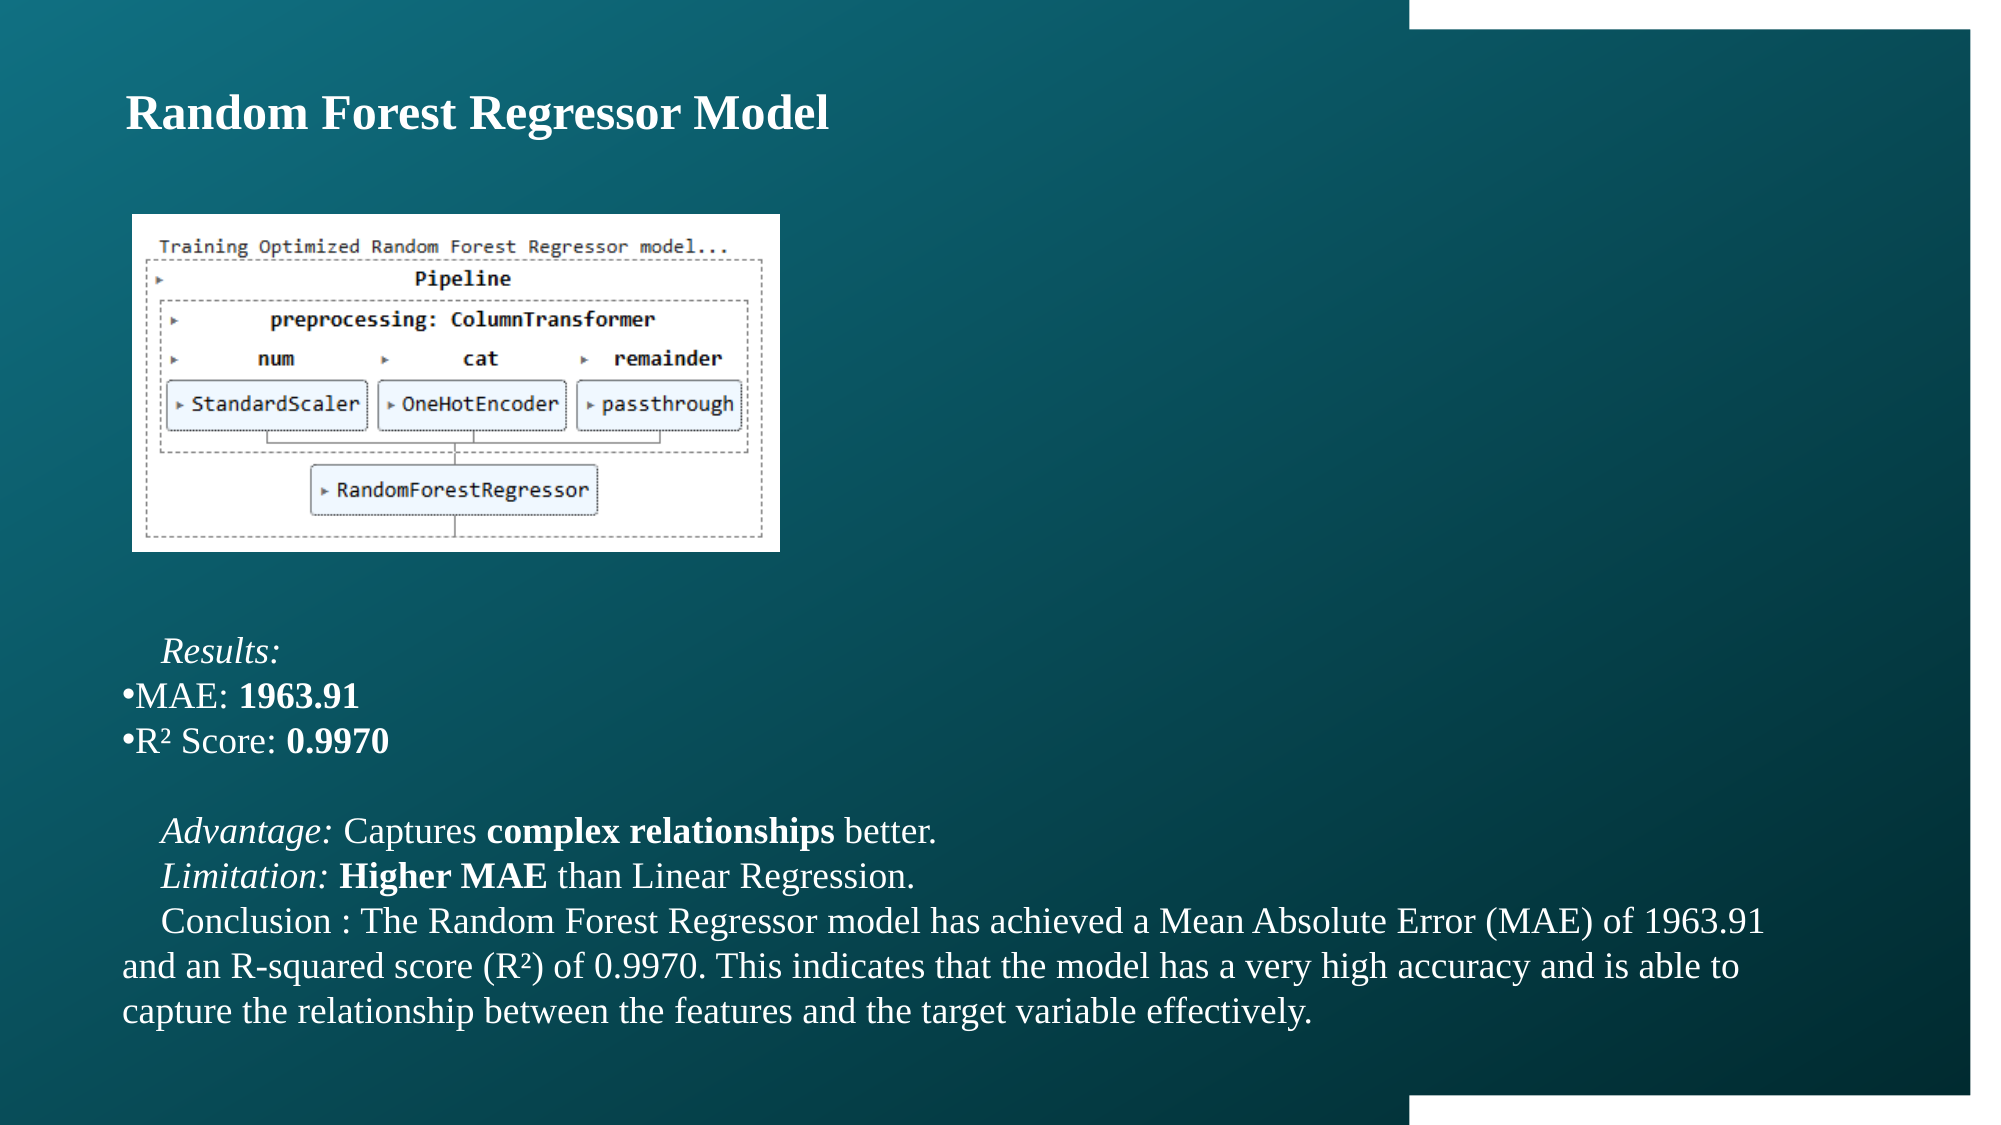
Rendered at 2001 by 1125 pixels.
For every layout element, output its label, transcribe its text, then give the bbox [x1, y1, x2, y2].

text_box 📌 Results: MAE: 1963.91 R² Score: 0.9970 📌 Advantage: Captures complex relationships better. 📌 Limitation: Higher MAE than Linear Regression. 📌 Conclusion : The Random Forest Regressor model has achieved a Mean Absolute Error (MAE) of 1963.91 and an R-squared score (R²) of 0.9970. This indicates that the model has a very high accuracy and is able to capture the relationship between the features and the target variable effectively. [107, 618, 1828, 1084]
picture [132, 214, 780, 552]
text_box Random Forest Regressor Model [110, 71, 845, 147]
